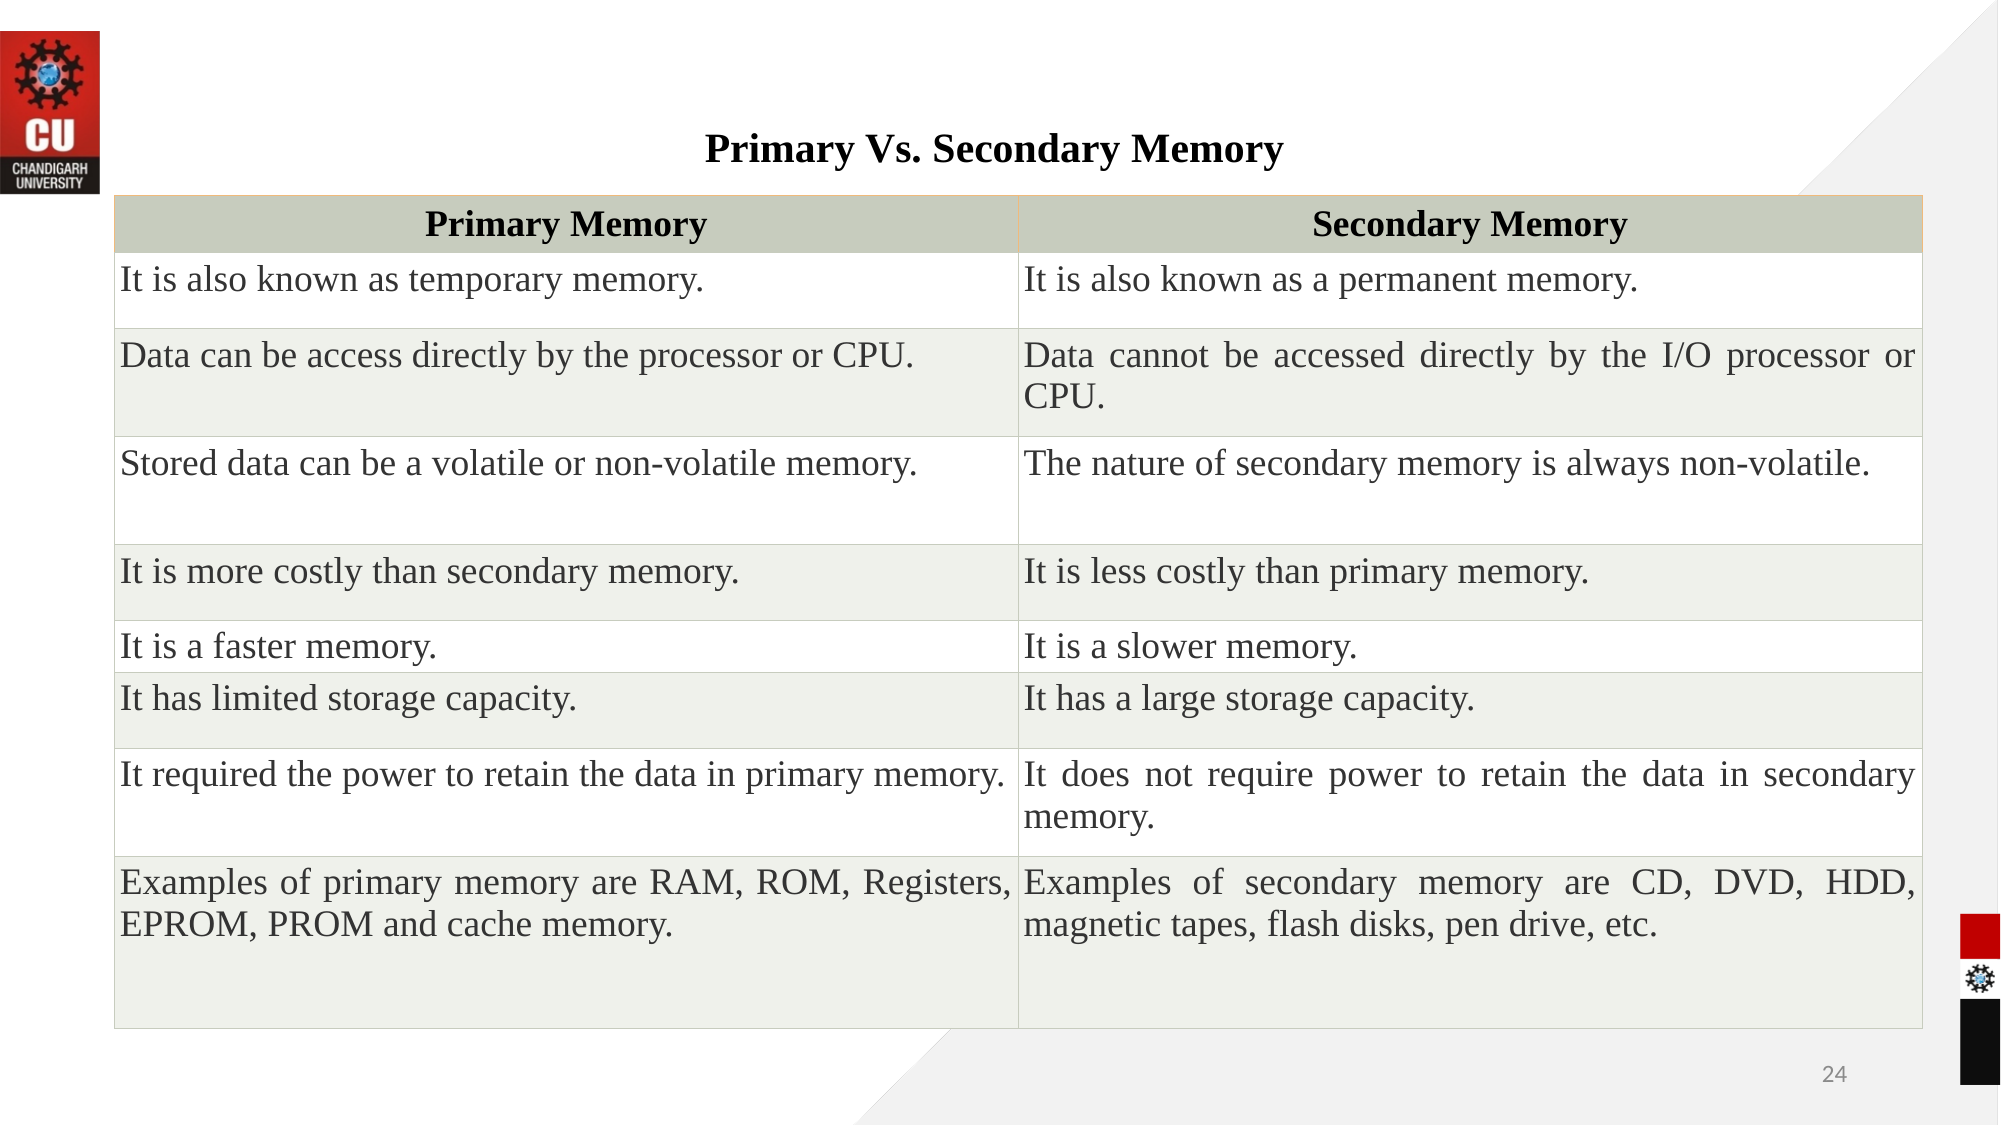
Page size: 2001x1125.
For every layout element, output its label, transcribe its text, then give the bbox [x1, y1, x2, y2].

table_cell It is also known as a permanent memory. [1019, 253, 1922, 328]
table_cell It has limited storage capacity. [115, 673, 1018, 748]
list Primary Vs. Secondary Memory [52, 22, 1937, 1058]
table_cell It required the power to retain the data in primary memory. [115, 749, 1018, 856]
table_cell Examples of secondary memory are CD, DVD, HDD, magnetic tapes, flash disks, pen drive, etc. [1019, 857, 1922, 1028]
table_cell It is more costly than secondary memory. [115, 545, 1018, 620]
table_cell It is a faster memory. [115, 621, 1018, 672]
picture [0, 0, 2001, 1125]
table_cell It is also known as temporary memory. [115, 253, 1018, 328]
table_cell It is less costly than primary memory. [1019, 545, 1922, 620]
table_cell Stored data can be a volatile or non-volatile memory. [115, 437, 1018, 544]
slide_number 24 [1412, 1042, 1863, 1103]
table_cell It does not require power to retain the data in secondary memory. [1019, 749, 1922, 856]
table_cell Data can be access directly by the processor or CPU. [115, 329, 1018, 436]
table_cell Data cannot be accessed directly by the I/O processor or CPU. [1019, 329, 1922, 436]
table_cell The nature of secondary memory is always non-volatile. [1019, 437, 1922, 544]
table_cell It is a slower memory. [1019, 621, 1922, 672]
table_cell Examples of primary memory are RAM, ROM, Registers, EPROM, PROM and cache memory. [115, 857, 1018, 1028]
table_cell It has a large storage capacity. [1019, 673, 1922, 748]
table_header Primary Memory [115, 196, 1018, 252]
table_header Secondary Memory [1019, 196, 1922, 252]
